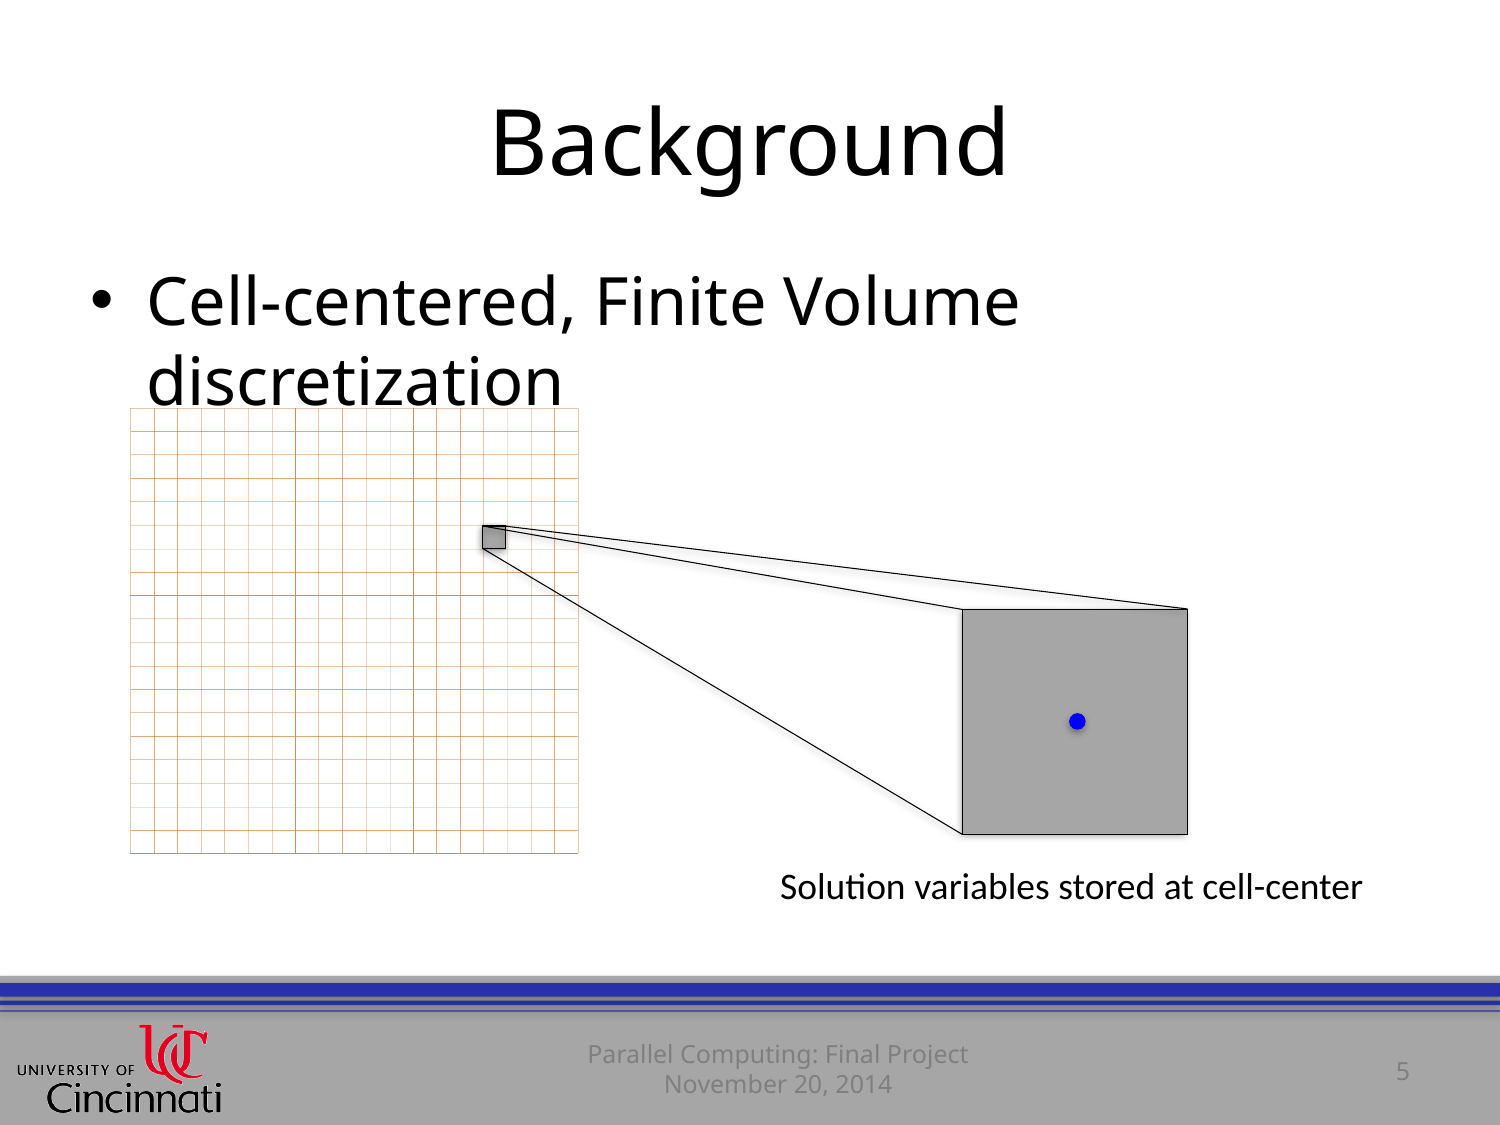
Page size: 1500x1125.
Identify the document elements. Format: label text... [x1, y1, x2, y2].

text_box Solution variables stored at cell-center [765, 854, 1379, 915]
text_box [482, 525, 963, 610]
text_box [482, 616, 963, 835]
list Cell-centered, Finite Volume discretization [75, 251, 1472, 390]
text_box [963, 525, 1188, 610]
text_box [1069, 713, 1086, 730]
slide_number 5 [1074, 1042, 1425, 1103]
title Background [75, 45, 1425, 233]
picture [14, 1023, 225, 1115]
text_box [966, 616, 1188, 835]
footer Parallel Computing: Final Project November 20, 2014 [481, 1038, 1075, 1098]
picture [128, 405, 580, 855]
